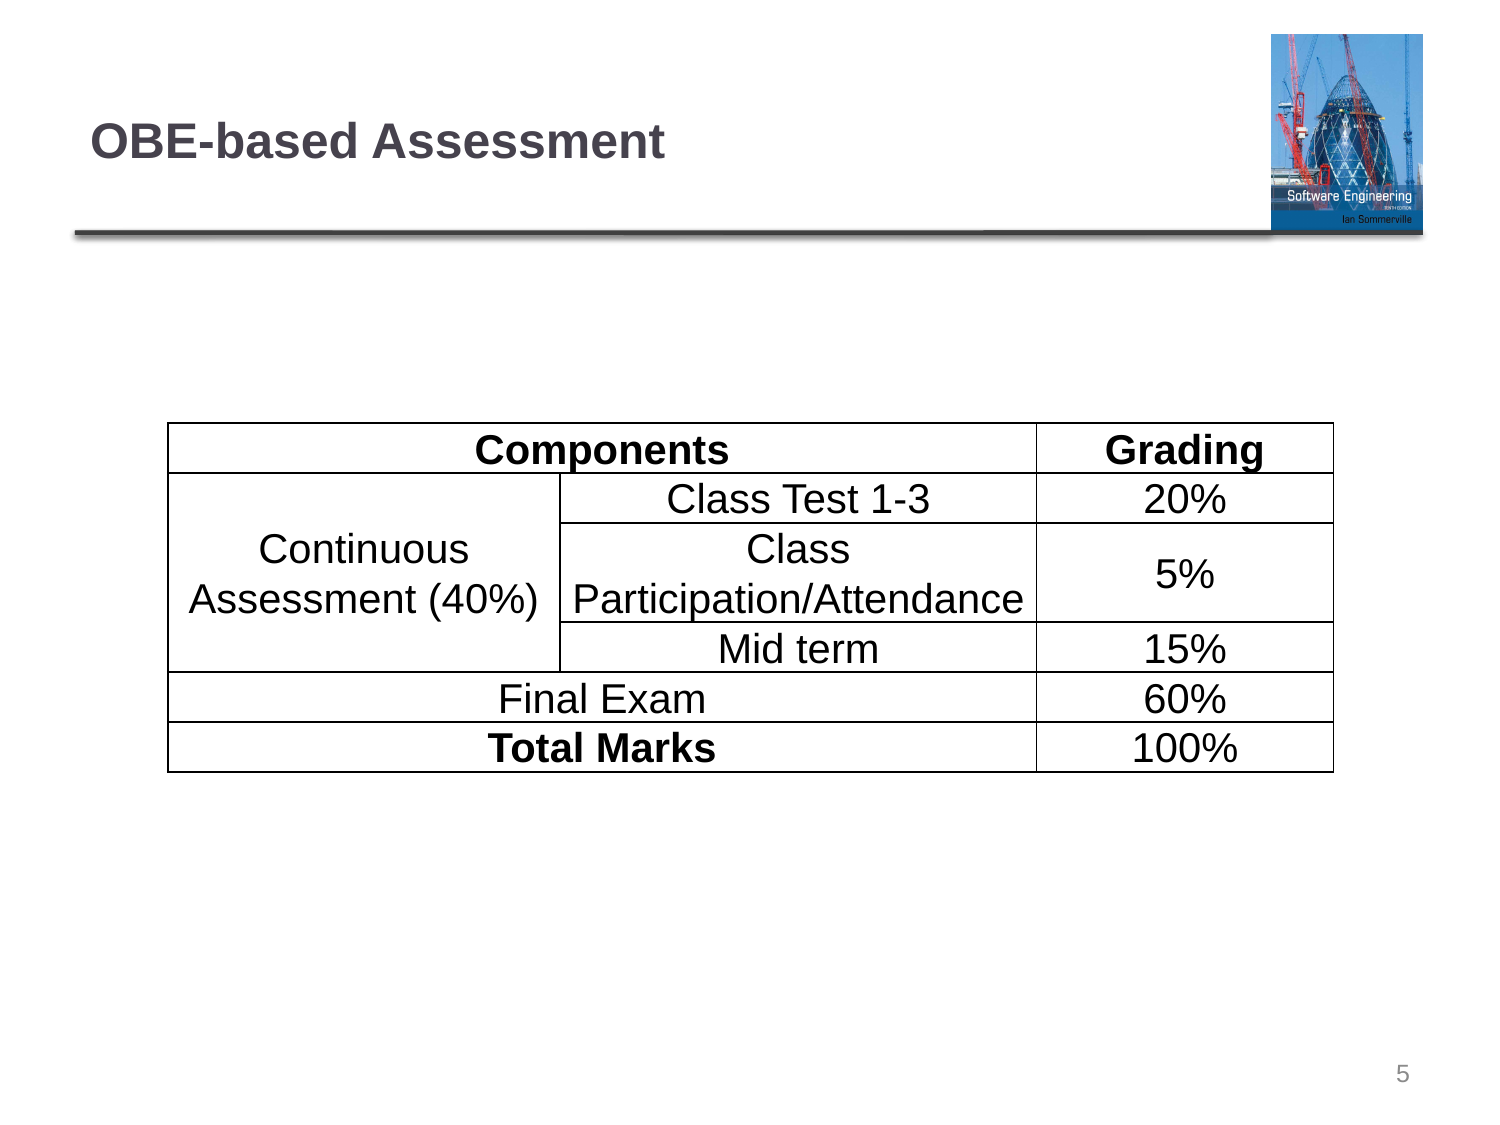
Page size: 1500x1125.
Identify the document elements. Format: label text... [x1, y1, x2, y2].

table_cell 100% [1037, 723, 1333, 771]
table_cell Mid term [561, 623, 1036, 671]
table_cell Class Test 1-3 [561, 474, 1036, 522]
title OBE-based Assessment [74, 44, 1272, 233]
table_cell Class Participation/Attendance [561, 524, 1036, 621]
slide_number 5 [1074, 1042, 1425, 1103]
table_cell Final Exam [169, 673, 1036, 721]
table_cell 15% [1037, 623, 1333, 671]
table_cell 20% [1037, 474, 1333, 522]
table_cell 60% [1037, 673, 1333, 721]
table_header Grading [1037, 424, 1333, 472]
table_cell Total Marks [169, 723, 1036, 771]
picture [1271, 34, 1423, 230]
table_header Components [169, 424, 1036, 472]
table_cell Continuous Assessment (40%) [169, 474, 559, 671]
table_cell 5% [1037, 524, 1333, 621]
